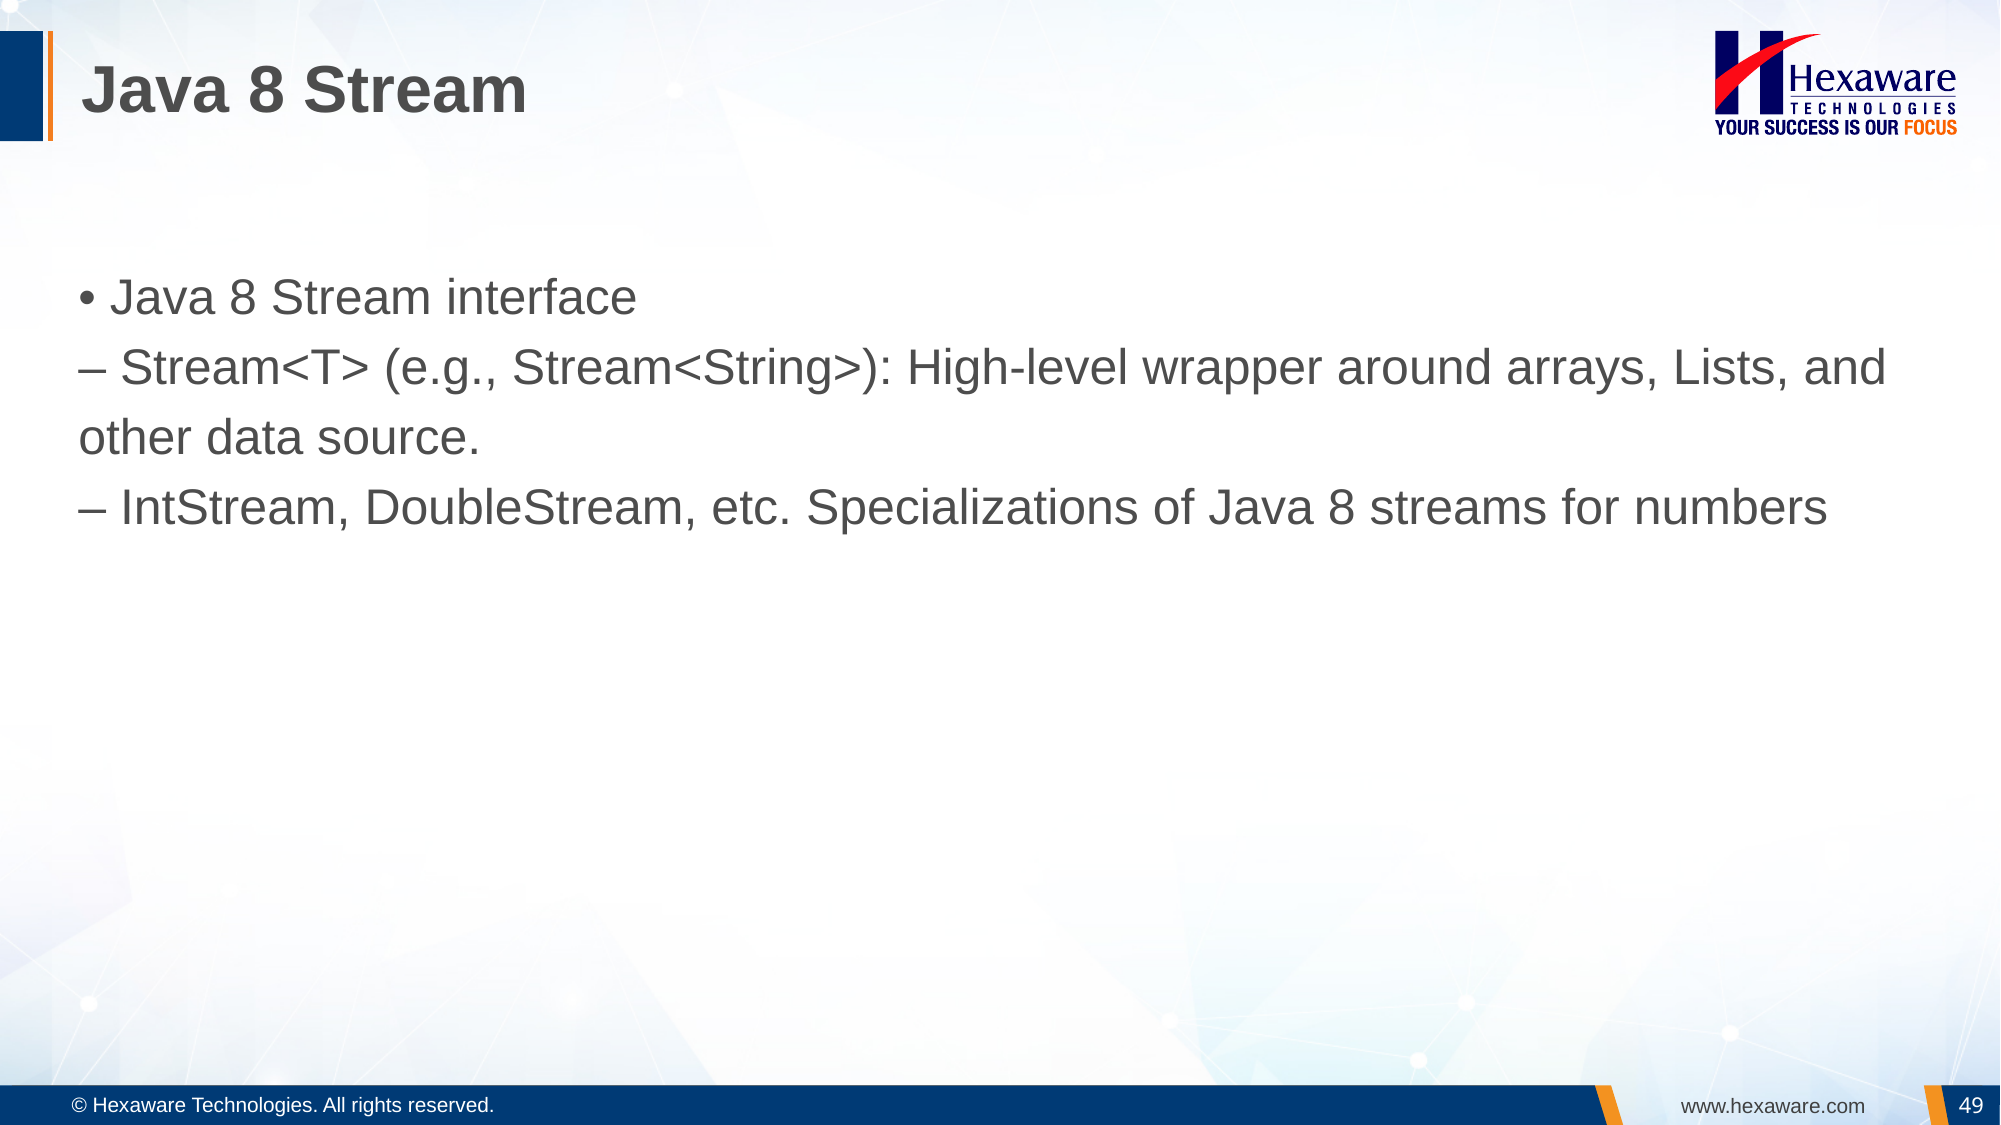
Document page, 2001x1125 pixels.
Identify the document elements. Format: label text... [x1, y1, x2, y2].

list • Java 8 Stream interface – Stream<T> (e.g., Stream<String>): High-level wrapper around arrays, Lists, and other data source. – IntStream, DoubleStream, etc. Specializations of Java 8 streams for numbers [67, 258, 1933, 1062]
picture [0, 0, 2000, 1125]
title Java 8 Stream [70, 35, 1521, 136]
